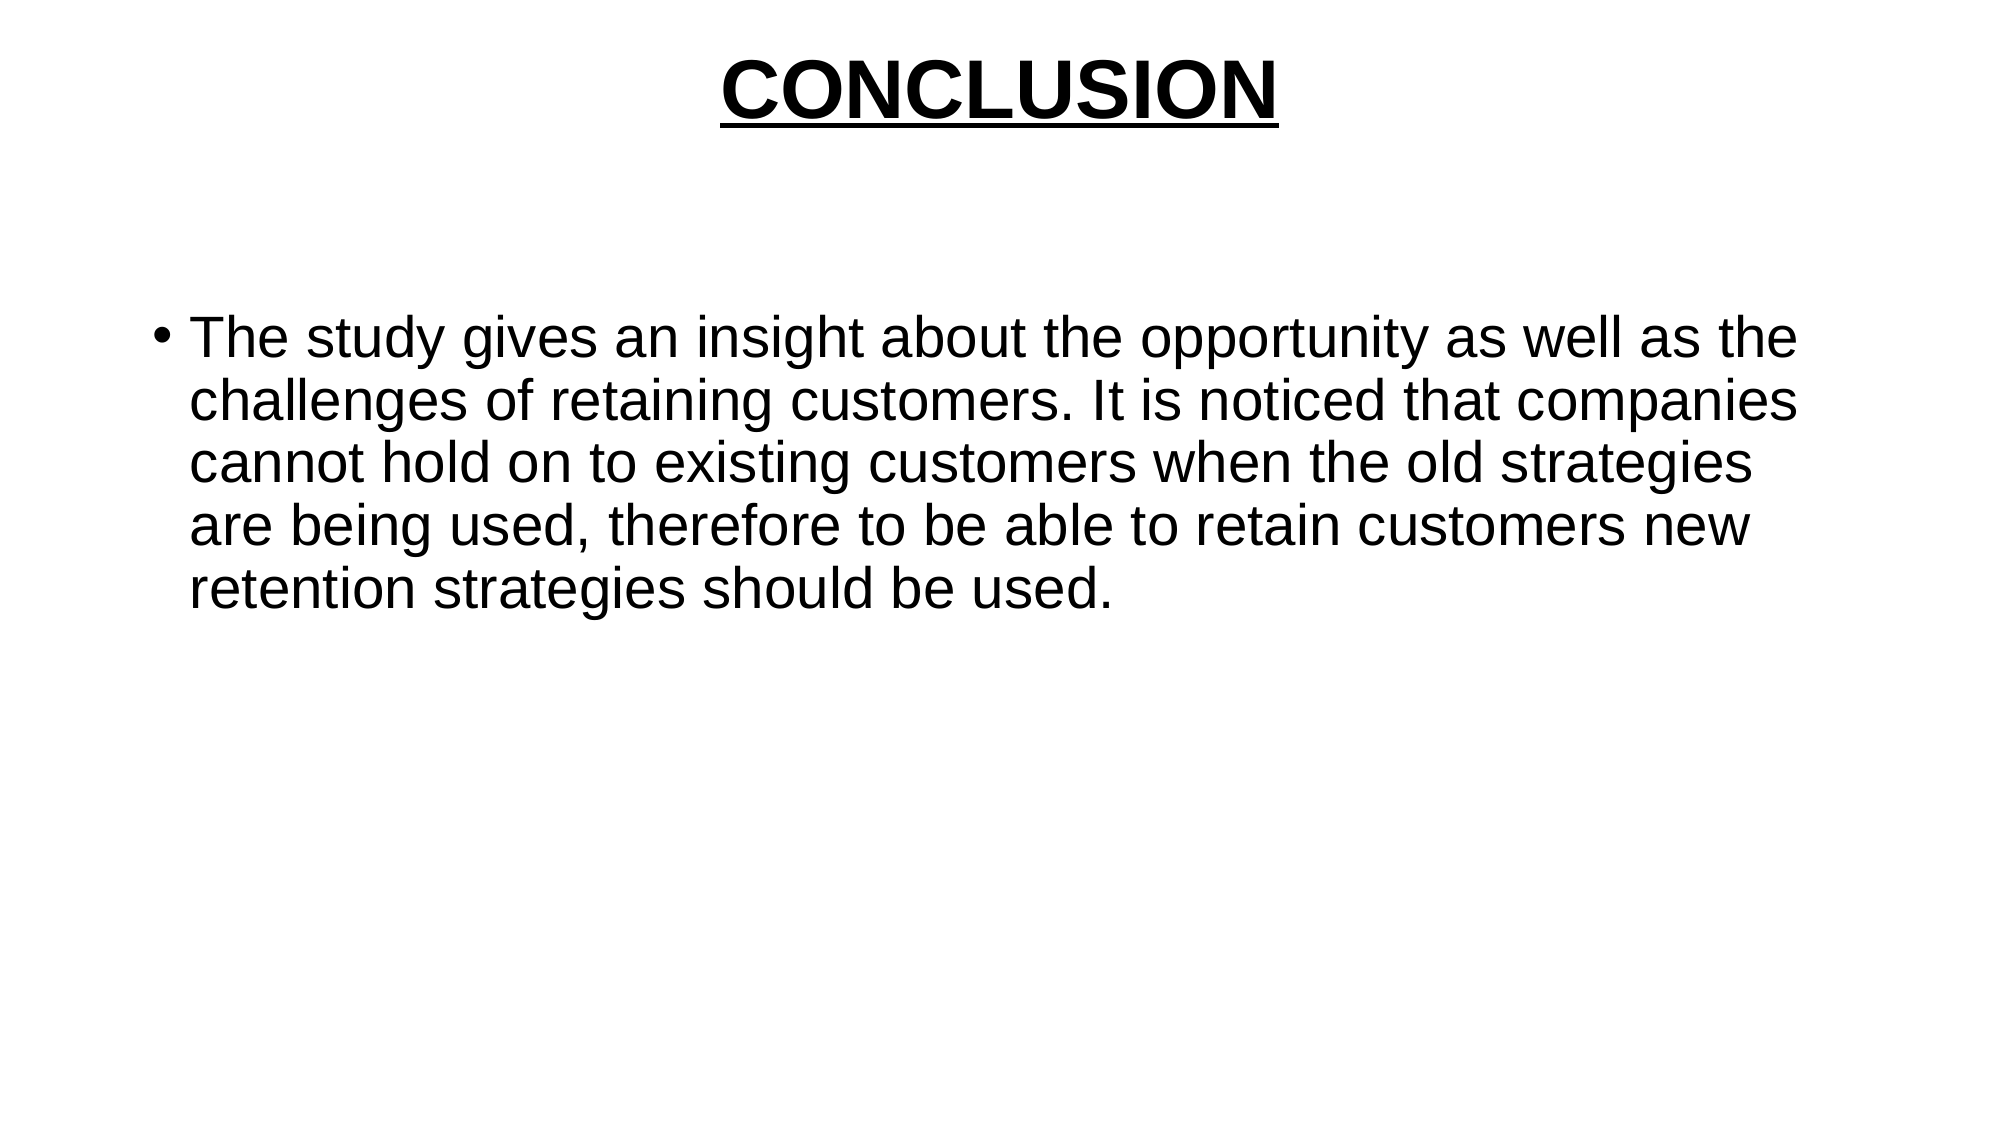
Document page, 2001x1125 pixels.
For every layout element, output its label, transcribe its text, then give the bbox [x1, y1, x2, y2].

title CONCLUSION [137, 5, 1863, 179]
list The study gives an insight about the opportunity as well as the challenges of retaining customers. It is noticed that companies cannot hold on to existing customers when the old strategies are being used, therefore to be able to retain customers new retention strategies should be used. [137, 299, 1863, 1014]
